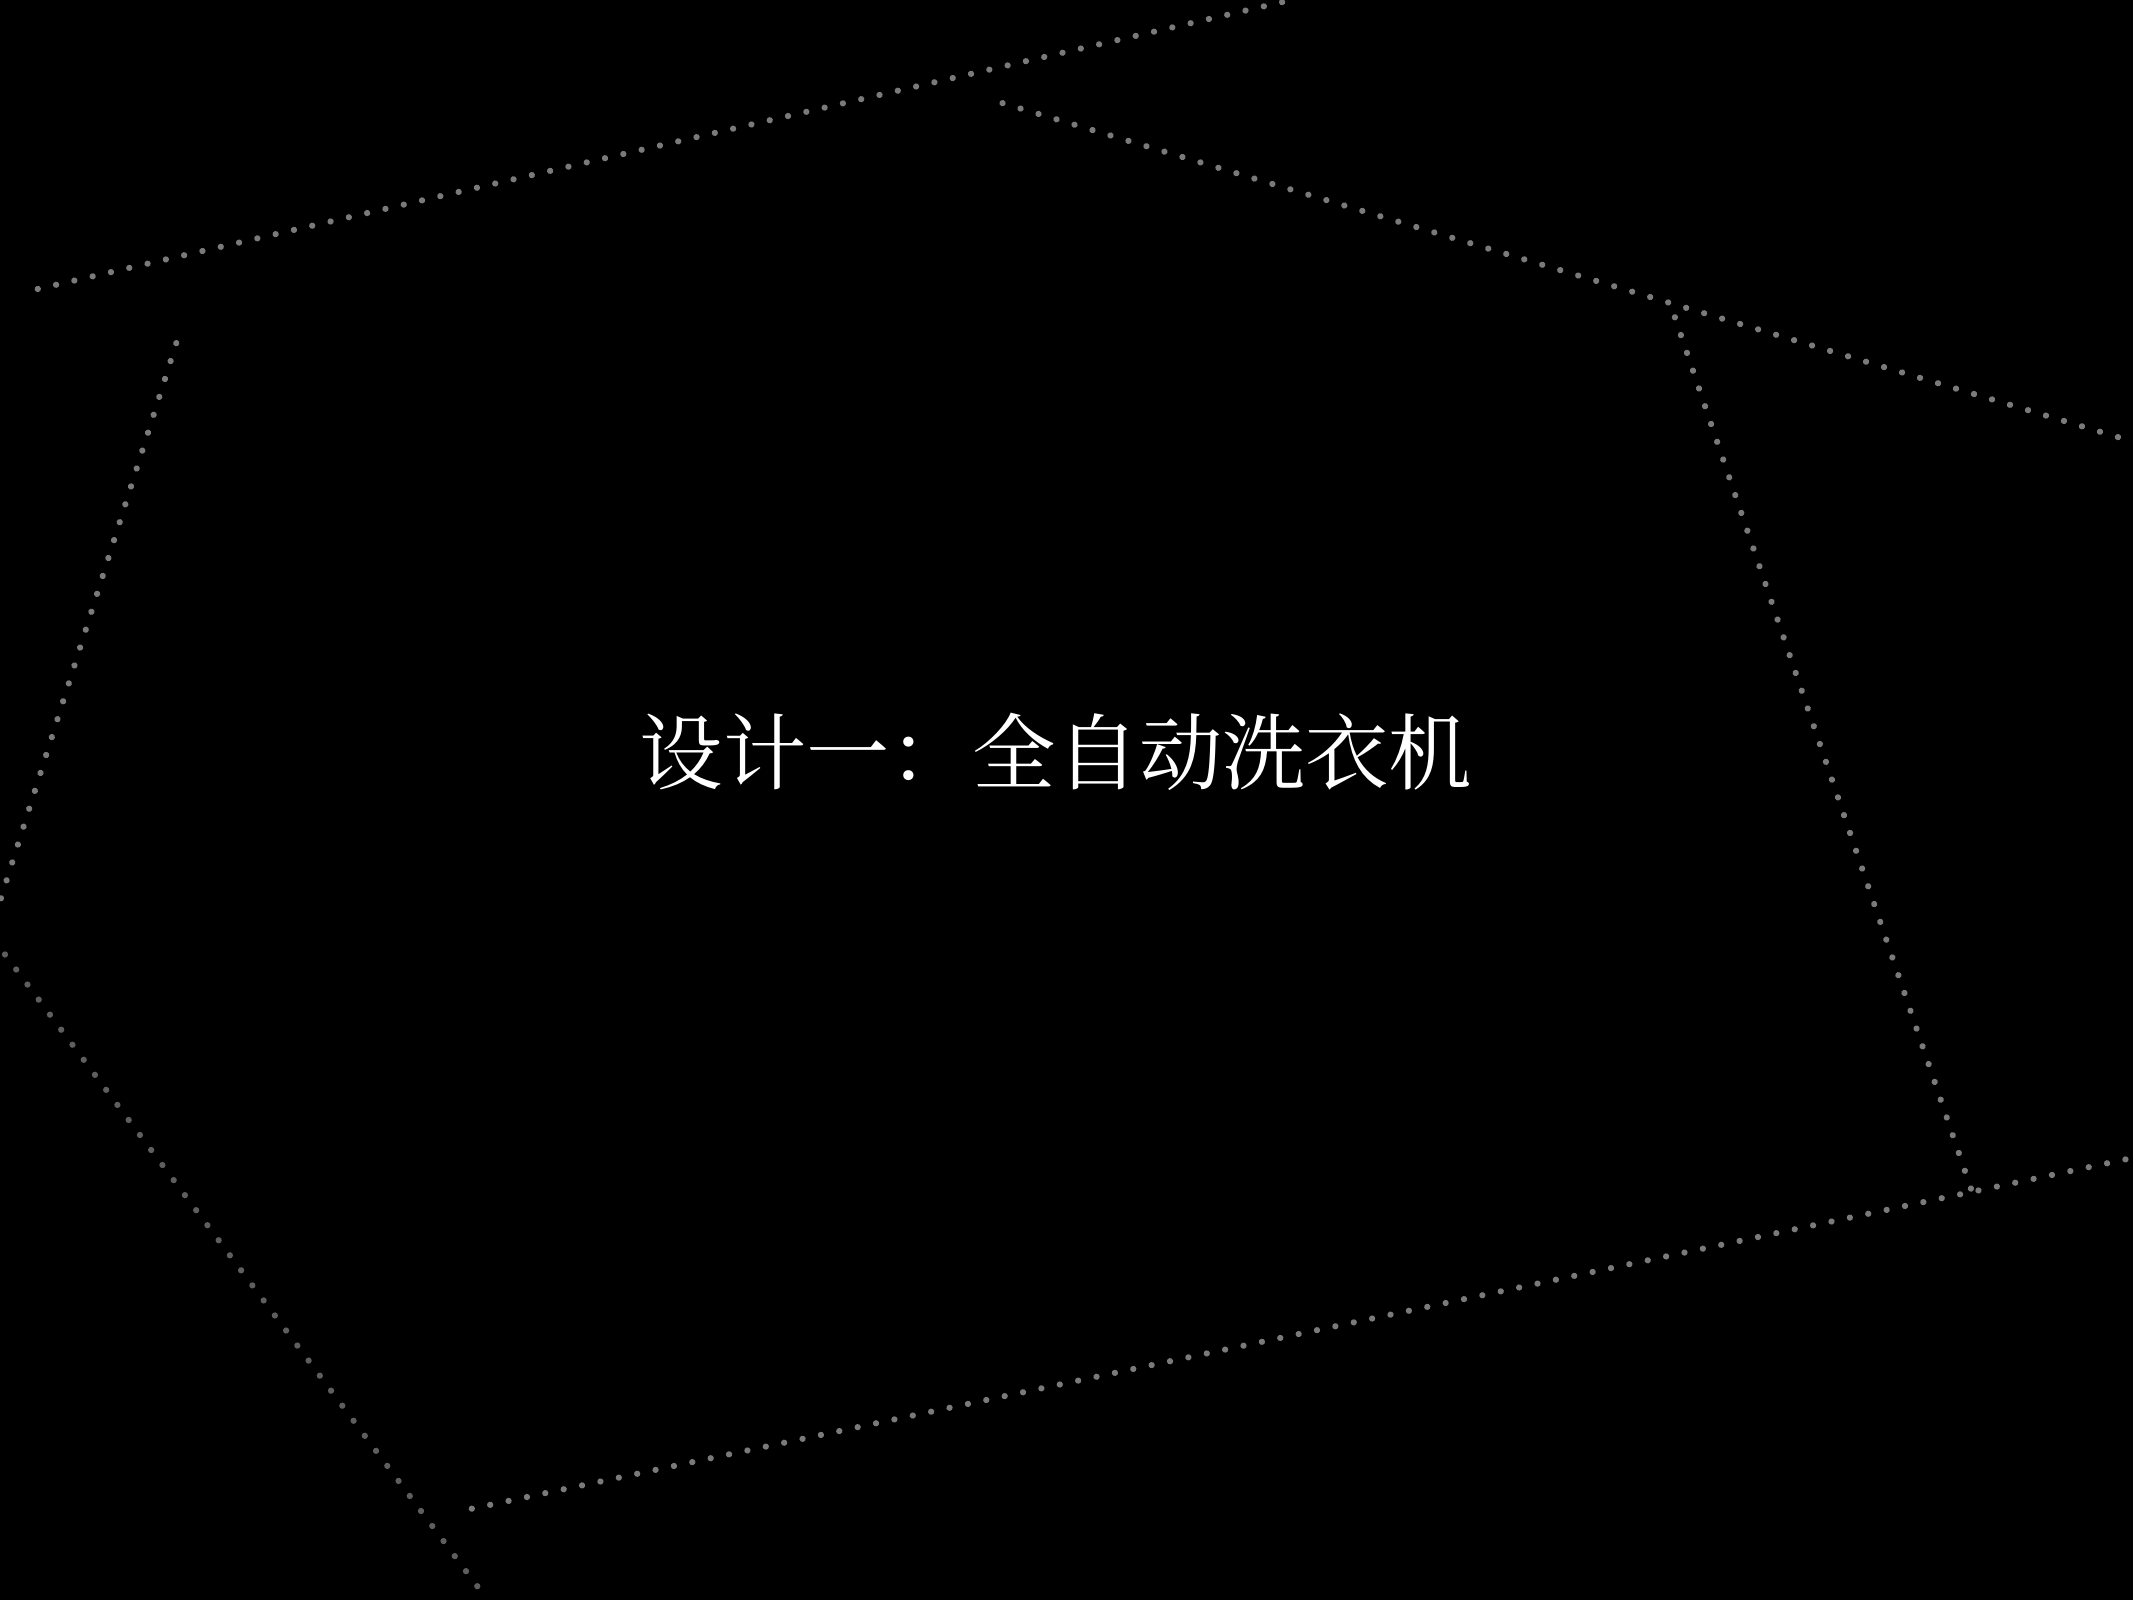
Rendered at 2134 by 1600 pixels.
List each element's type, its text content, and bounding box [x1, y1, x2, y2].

text_box 设计一：全自动洗衣机 [556, 662, 1577, 938]
